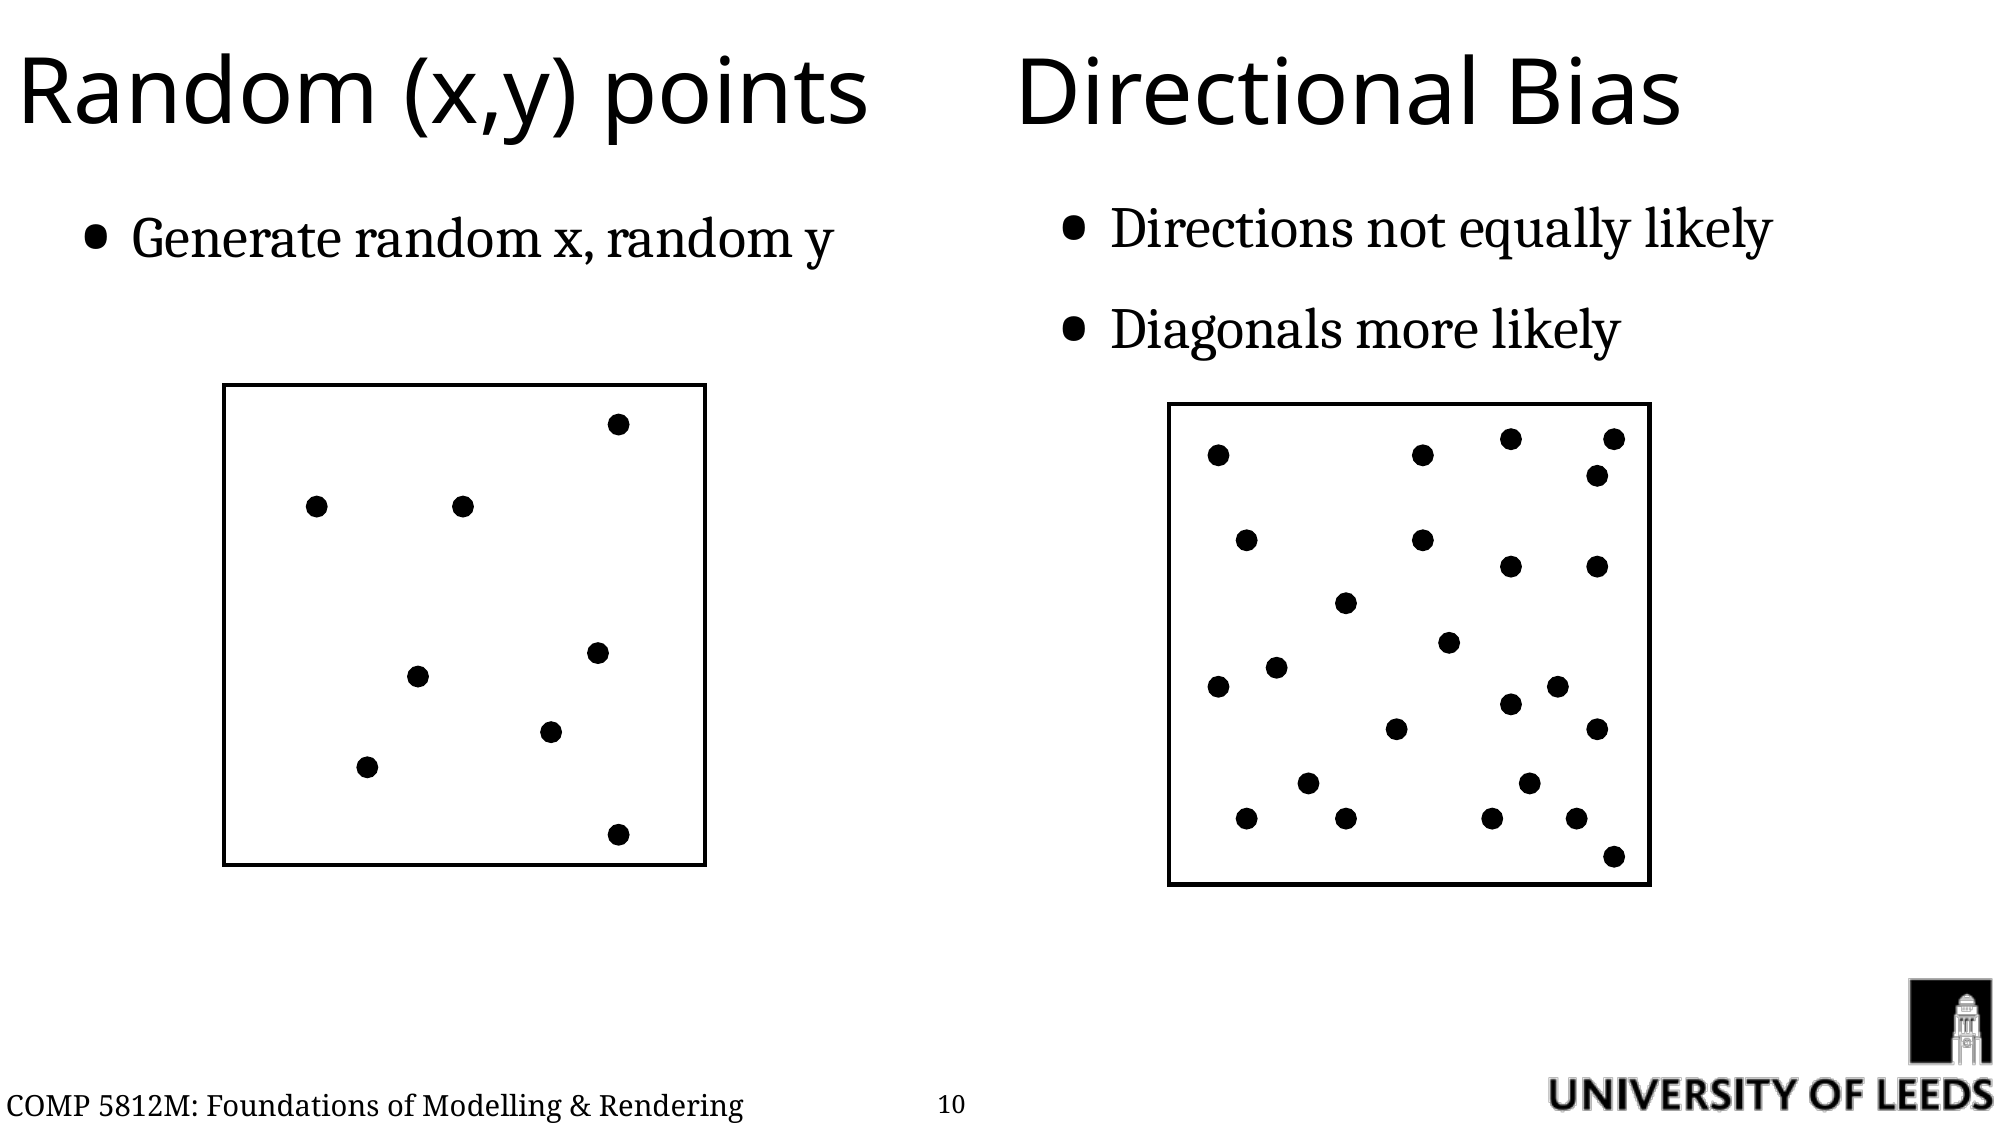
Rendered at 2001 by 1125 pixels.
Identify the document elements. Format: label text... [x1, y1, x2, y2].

text_box Directions not equally likely Diagonals more likely [1010, 149, 2000, 410]
text_box [1209, 677, 1228, 696]
text_box [1414, 446, 1432, 465]
text_box [1588, 720, 1607, 739]
text_box [1605, 430, 1623, 448]
text_box [1299, 774, 1318, 793]
text_box [1588, 467, 1607, 485]
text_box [224, 384, 705, 866]
text_box [1337, 809, 1355, 828]
title Random (x,y) points [1, 5, 2000, 182]
text_box [1605, 847, 1623, 866]
text_box [1237, 531, 1256, 550]
list Generate random x, random y [33, 164, 1010, 313]
text_box [1483, 809, 1502, 828]
text_box [1414, 531, 1432, 550]
text_box [1337, 594, 1355, 613]
text_box [1588, 557, 1607, 576]
text_box Directional Bias [999, 7, 1998, 183]
text_box [1267, 658, 1286, 677]
text_box [1520, 774, 1539, 793]
text_box [1502, 430, 1520, 448]
text_box [1169, 404, 1650, 885]
text_box [1440, 634, 1458, 652]
text_box [1209, 446, 1228, 465]
text_box [1502, 695, 1520, 714]
text_box [1502, 557, 1520, 576]
text_box [1387, 720, 1406, 739]
text_box [1549, 677, 1567, 696]
picture [1543, 930, 2000, 1125]
text_box [1237, 809, 1256, 828]
text_box [1567, 809, 1586, 828]
